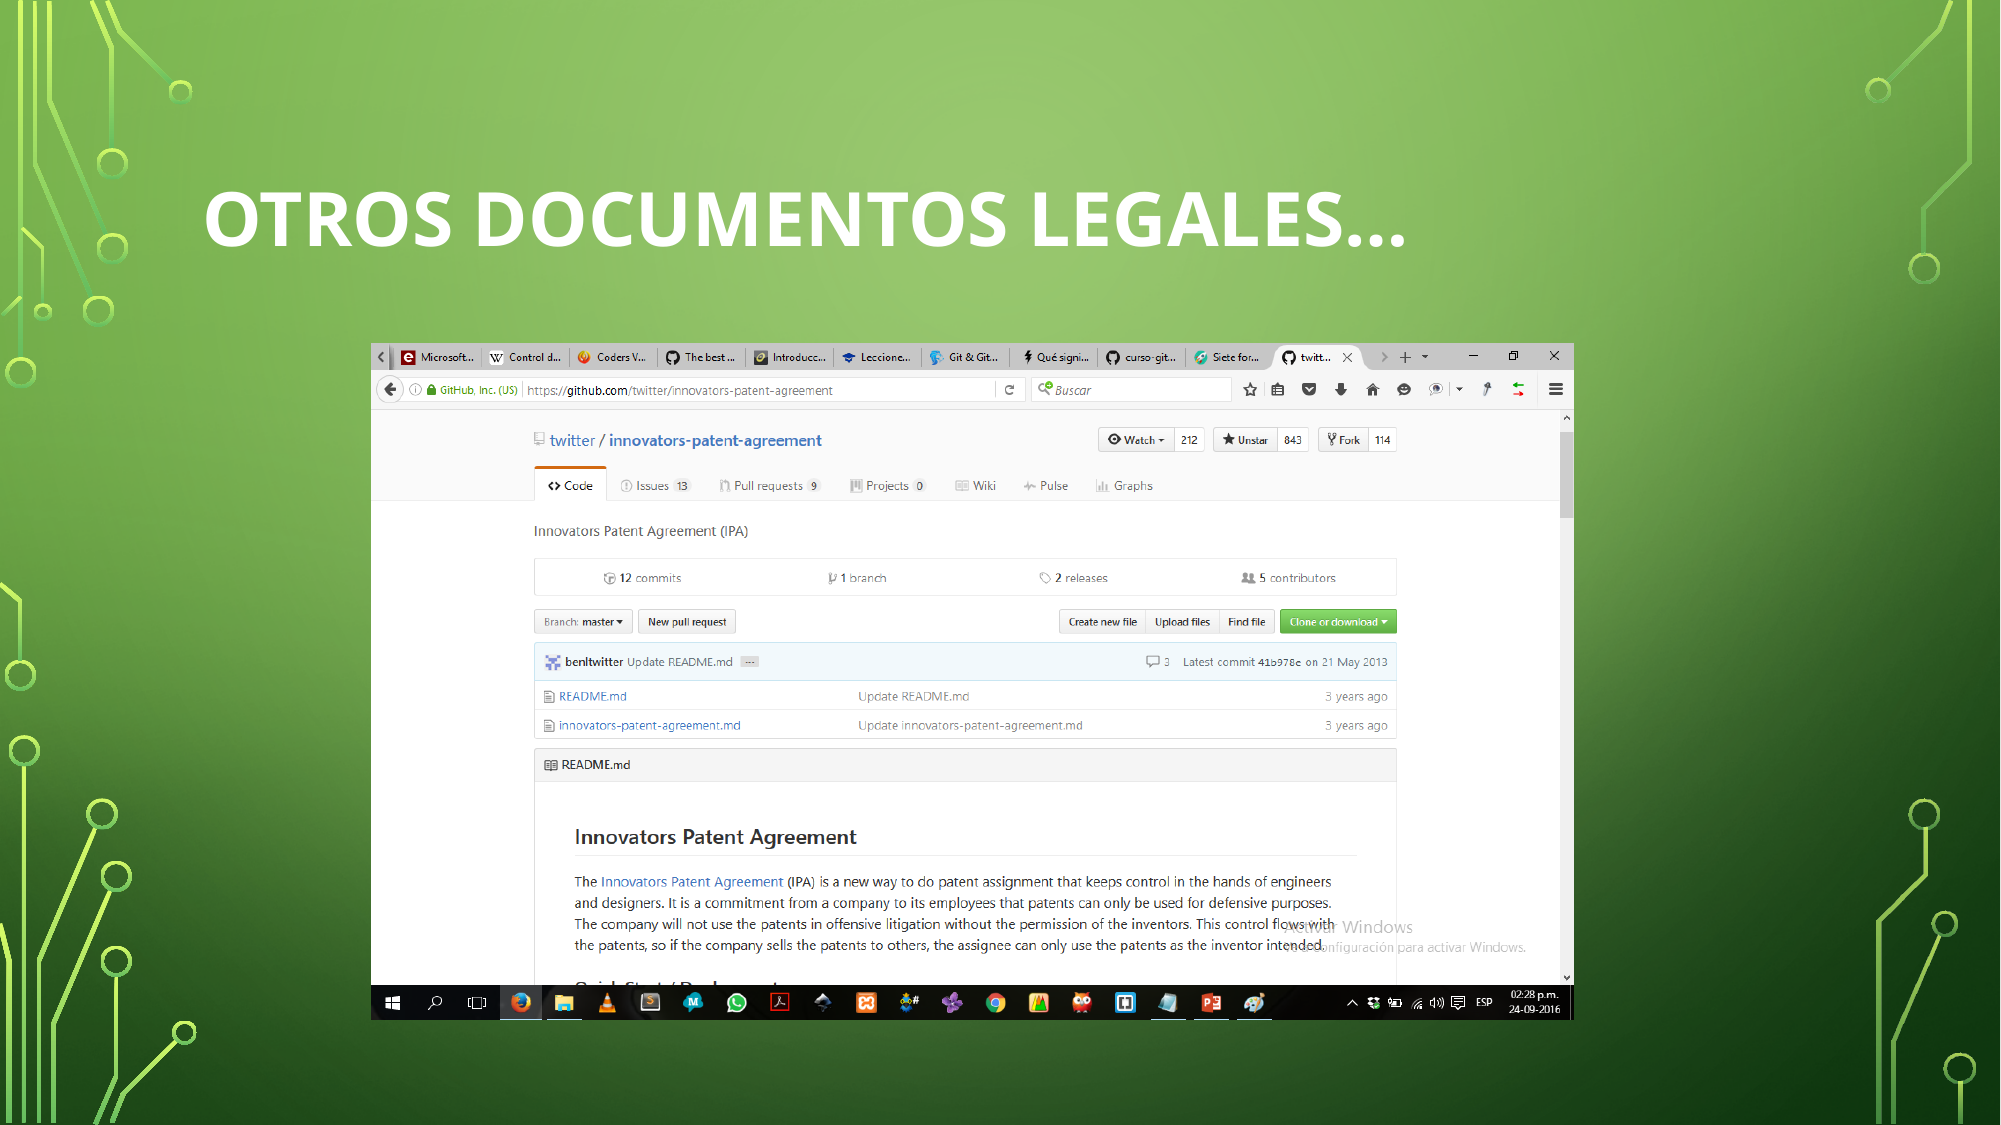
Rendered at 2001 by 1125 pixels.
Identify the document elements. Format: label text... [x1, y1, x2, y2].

title Otros documentos legales… [187, 101, 1813, 344]
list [371, 343, 1574, 1020]
